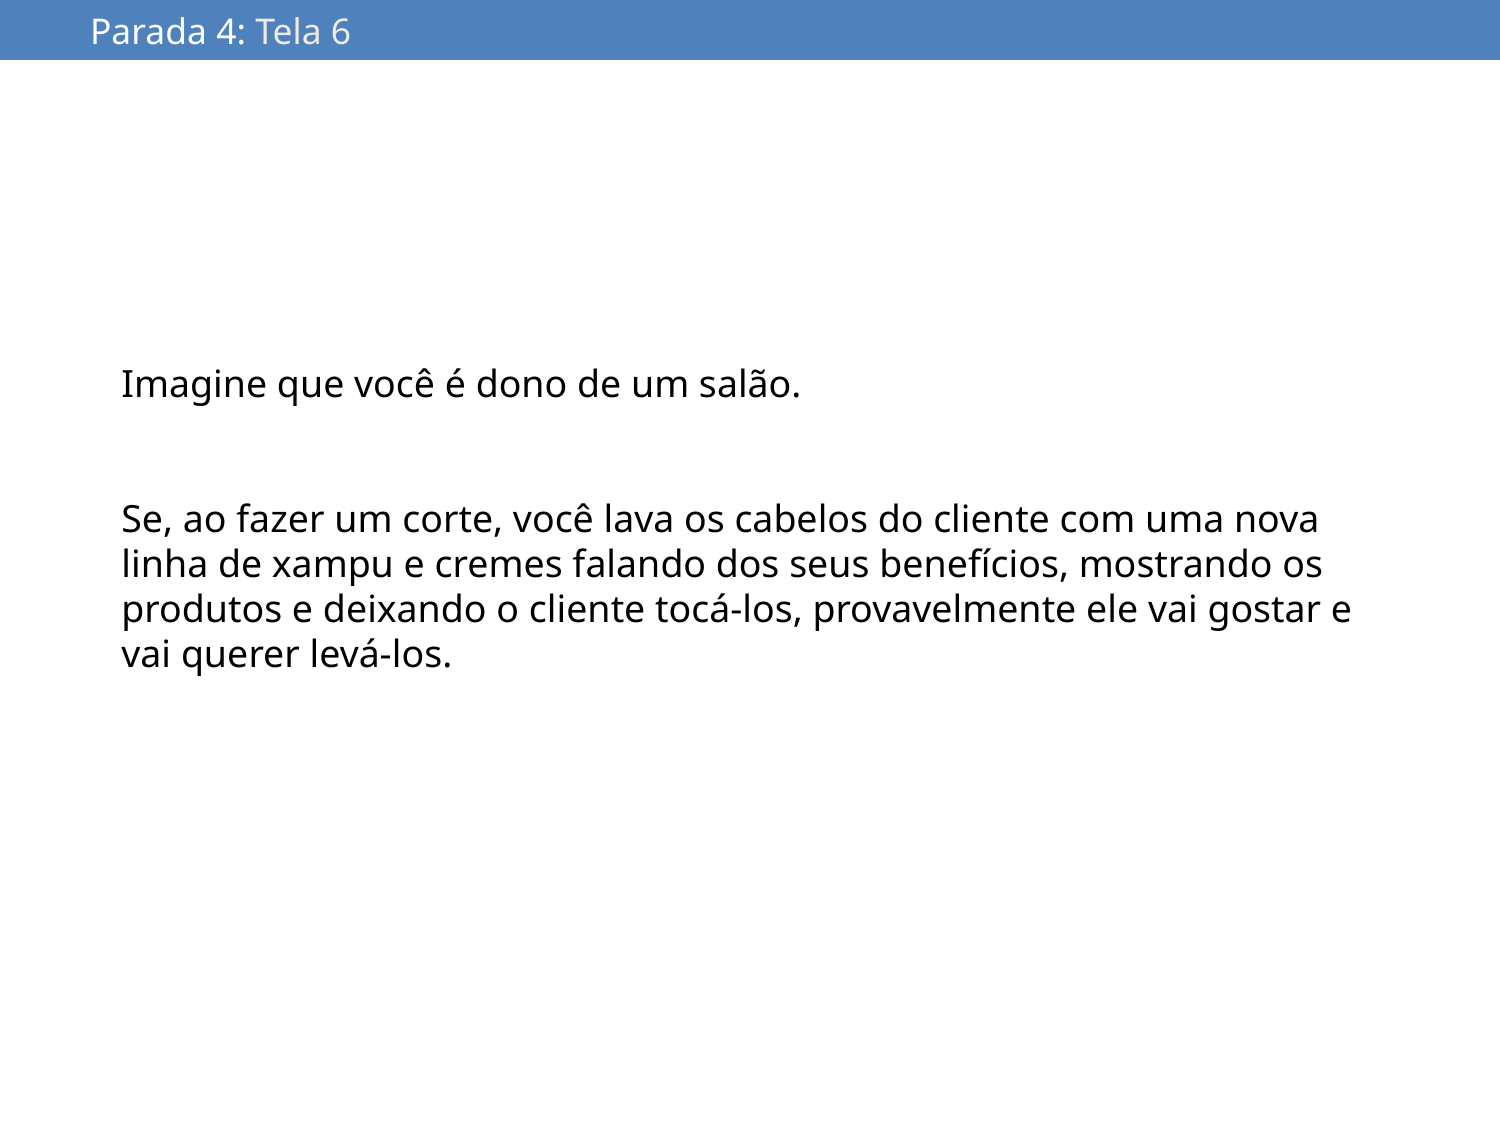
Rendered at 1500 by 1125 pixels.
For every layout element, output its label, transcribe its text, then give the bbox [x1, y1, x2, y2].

text_box Imagine que você é dono de um salão. Se, ao fazer um corte, você lava os cabelos do cliente com uma nova linha de xampu e cremes falando dos seus benefícios, mostrando os produtos e deixando o cliente tocá-los, provavelmente ele vai gostar e vai querer levá-los. [106, 352, 1394, 683]
text_box Parada 4: Tela 6 [74, 1, 1425, 59]
